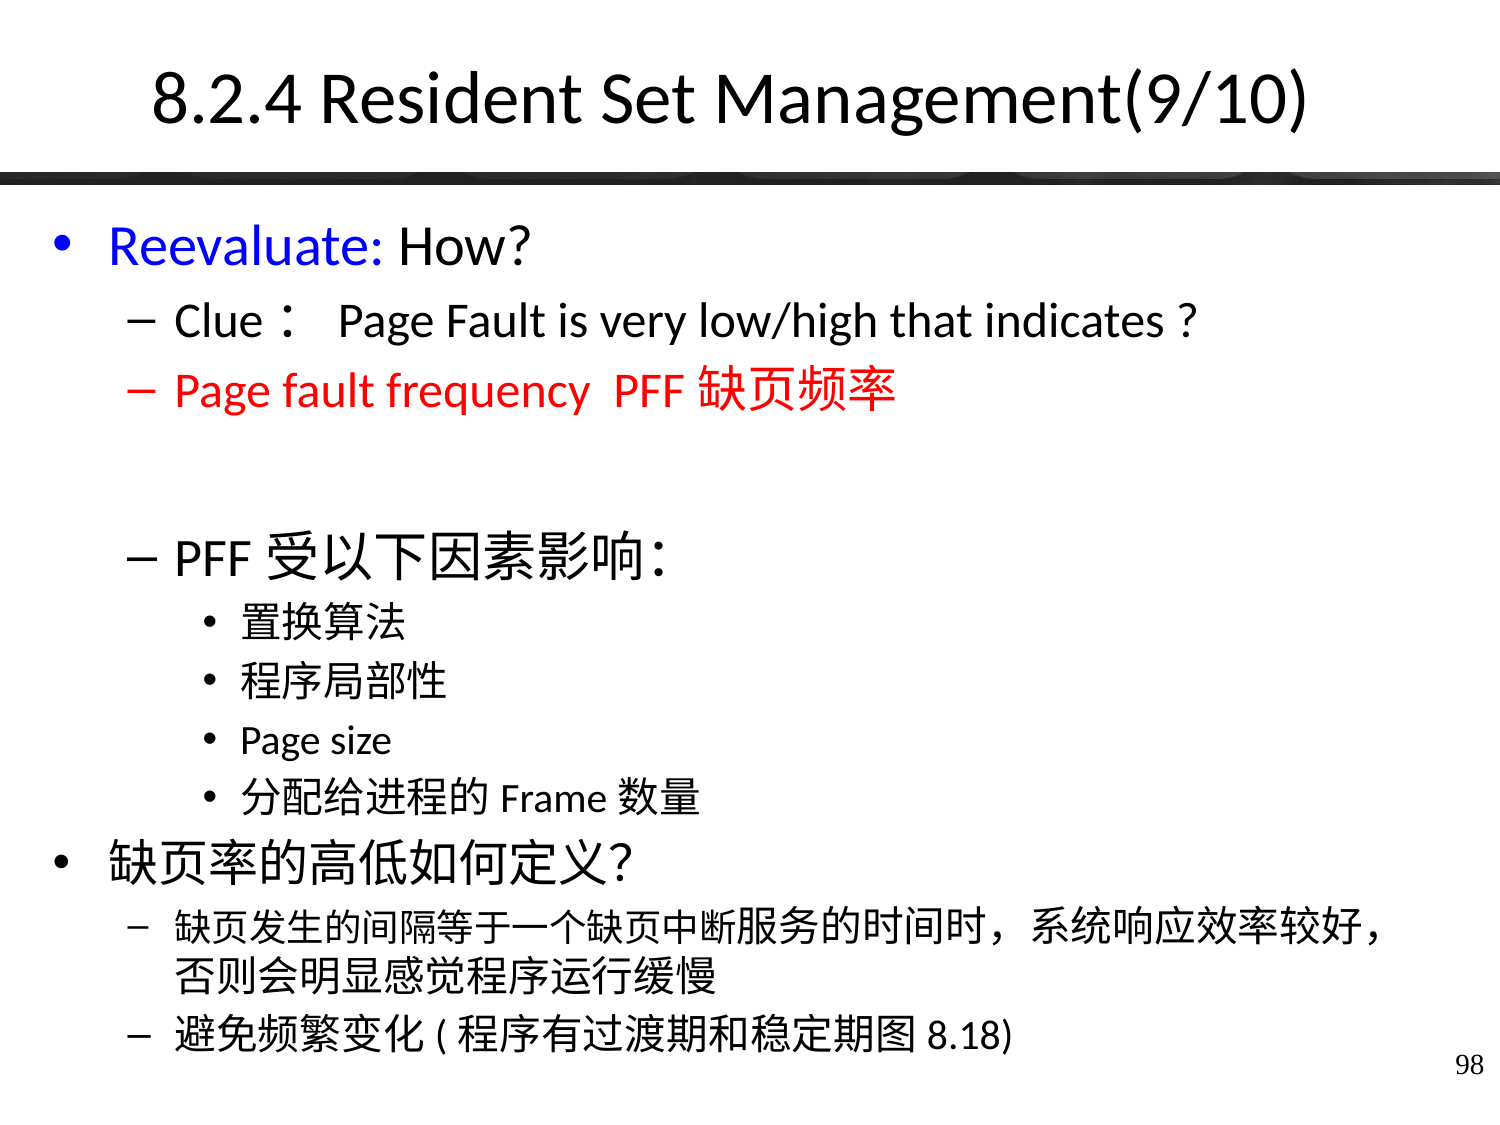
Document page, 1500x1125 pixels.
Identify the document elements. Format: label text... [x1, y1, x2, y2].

title 8.2.4 Resident Set Management(9/10) [37, 24, 1425, 163]
list Reevaluate: How? Clue：Page Fault is very low/high that indicates ? Page fault frequency PFF缺页频率 PFF受以下因素影响： 置换算法 程序局部性 Page size 分配给进程的Frame数量 缺页率的高低如何定义？ 缺页发生的间隔等于一个缺页中断服务的时间时，系统响应效率较好，否则会明显感觉程序运行缓慢 避免频繁变化(程序有过渡期和稳定期图8.18) [37, 200, 1438, 1075]
picture [0, 172, 1500, 185]
slide_number 98 [1187, 1025, 1500, 1100]
